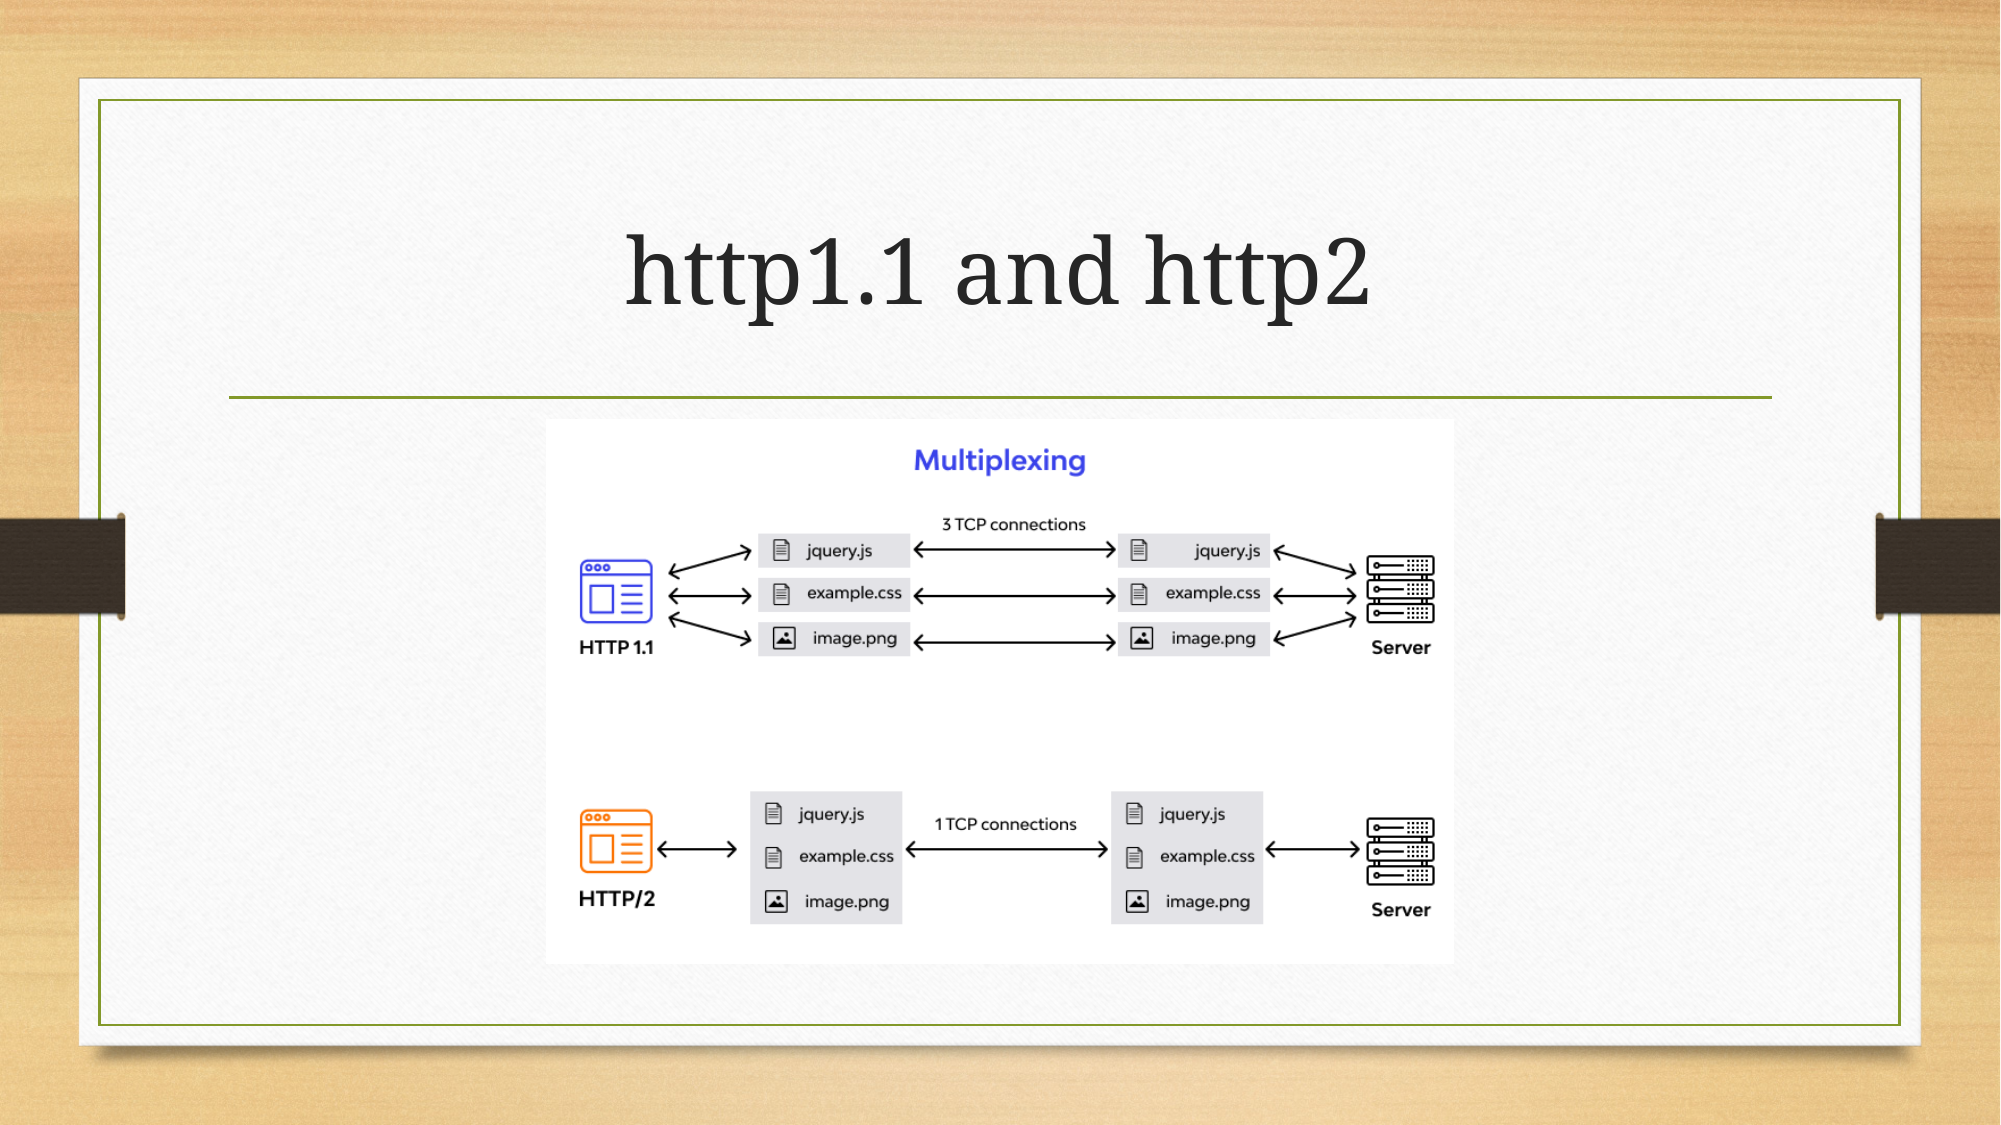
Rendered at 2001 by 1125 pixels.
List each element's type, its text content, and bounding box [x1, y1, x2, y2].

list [546, 419, 1454, 964]
picture [0, 0, 2001, 1125]
title http1.1 and http2 [212, 161, 1788, 375]
